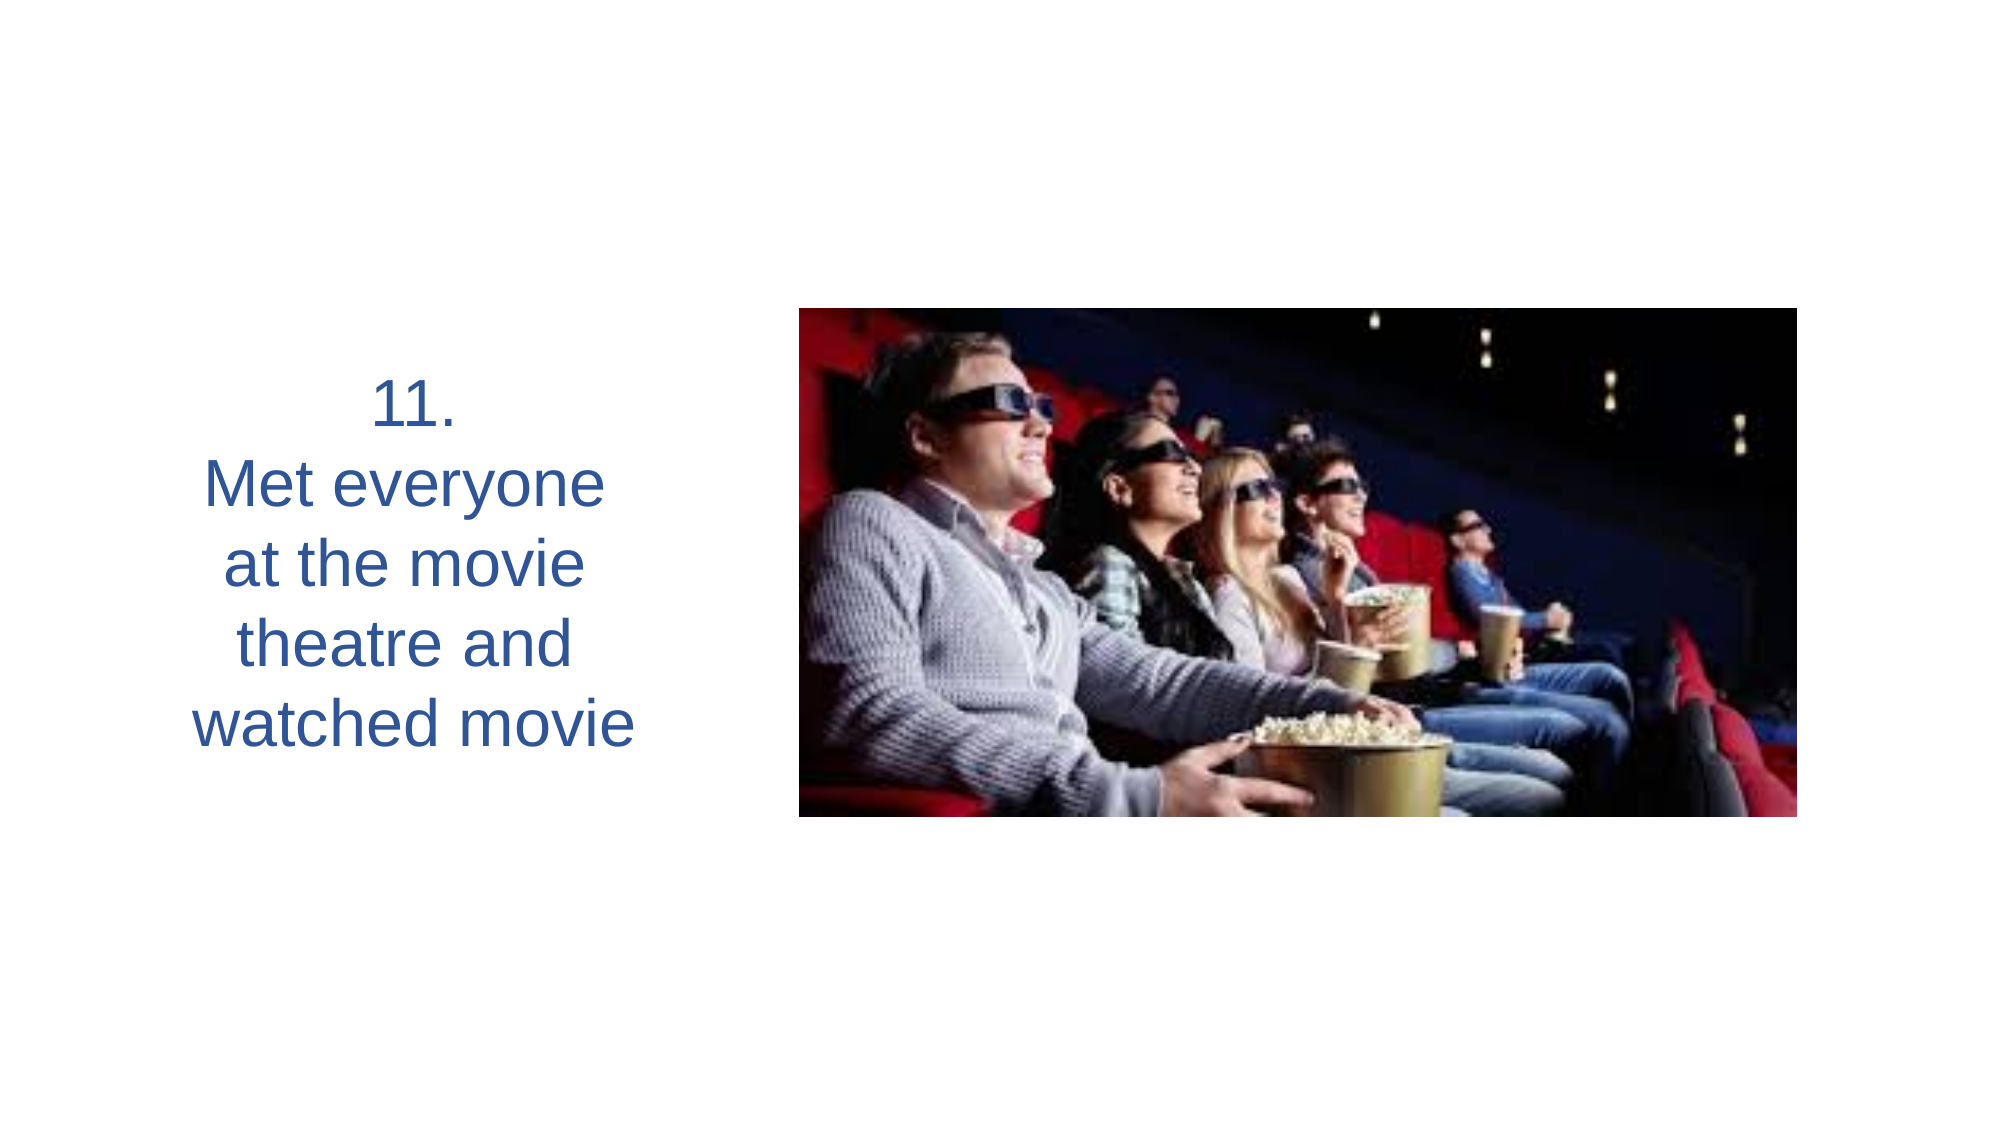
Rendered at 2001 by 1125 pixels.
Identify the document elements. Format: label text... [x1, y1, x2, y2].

text_box 11. Met everyone at the movie theatre and watched movie [177, 352, 652, 768]
picture [798, 308, 1797, 817]
